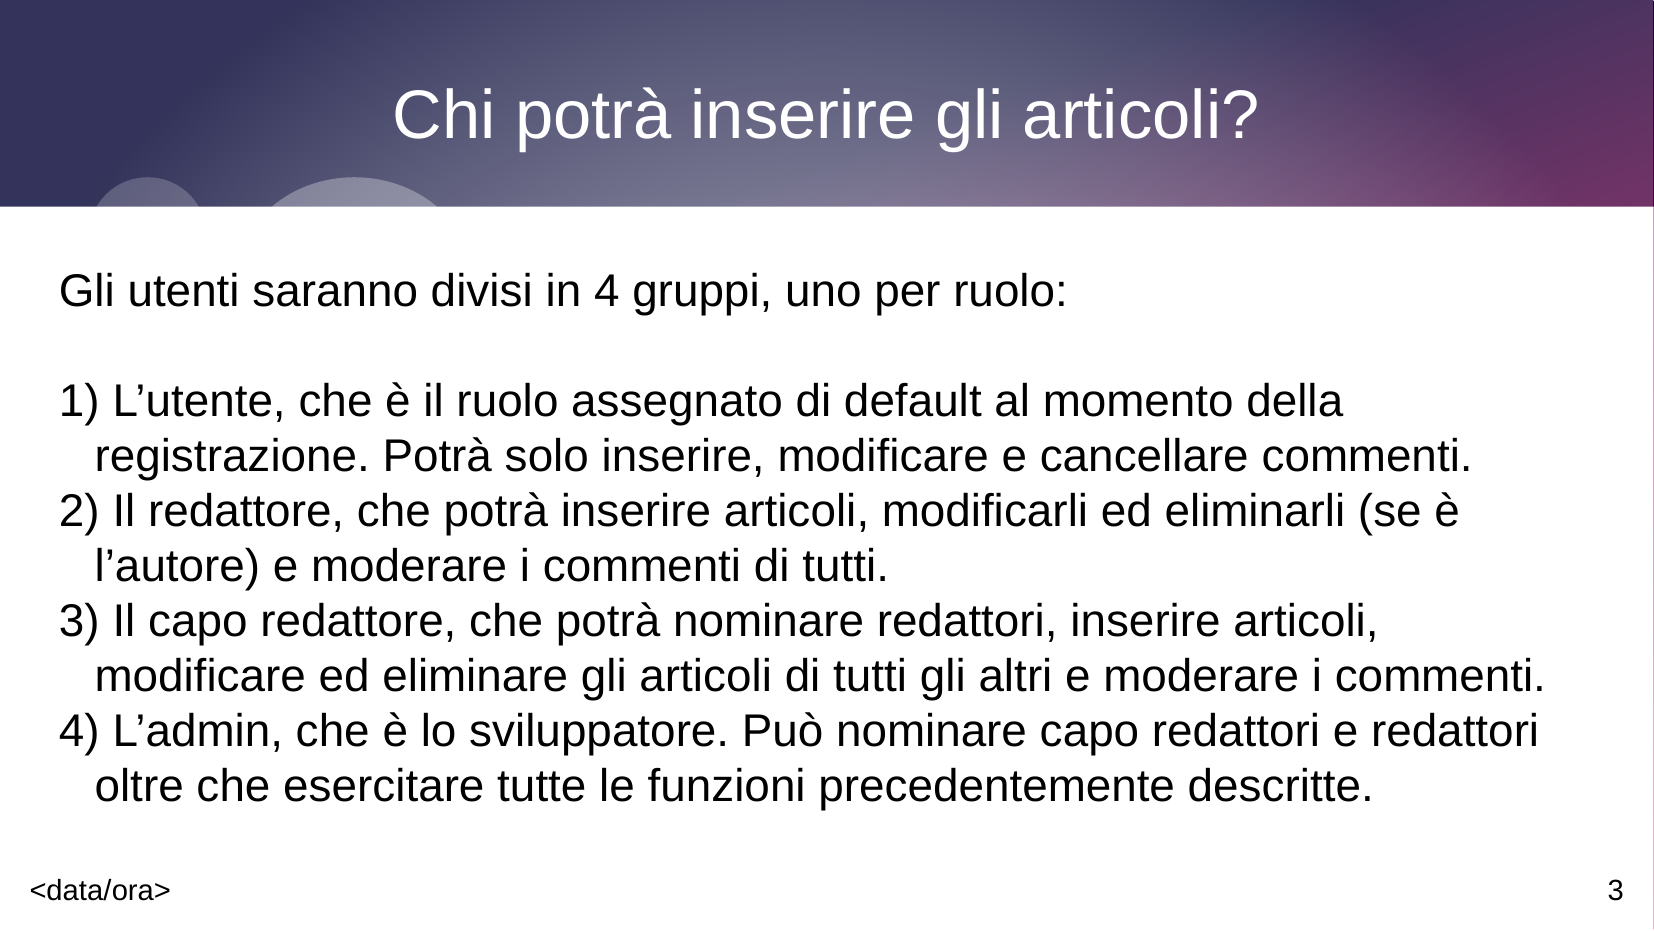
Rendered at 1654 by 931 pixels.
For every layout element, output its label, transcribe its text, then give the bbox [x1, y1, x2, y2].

title Chi potrà inserire gli articoli? [88, 29, 1565, 192]
subtitle Gli utenti saranno divisi in 4 gruppi, uno per ruolo: L’utente, che è il ruolo assegnato di default al momento della registrazione. Potrà solo inserire, modificare e cancellare commenti. Il redattore, che potrà inserire articoli, modificarli ed eliminarli (se è l’autore) e moderare i commenti di tutti. Il capo redattore, che potrà nominare redattori, inserire articoli, modificare ed eliminare gli articoli di tutti gli altri e moderare i commenti. L’admin, che è lo sviluppatore. Può nominare capo redattori e redattori oltre che esercitare tutte le funzioni precedentemente descritte. [59, 265, 1595, 886]
